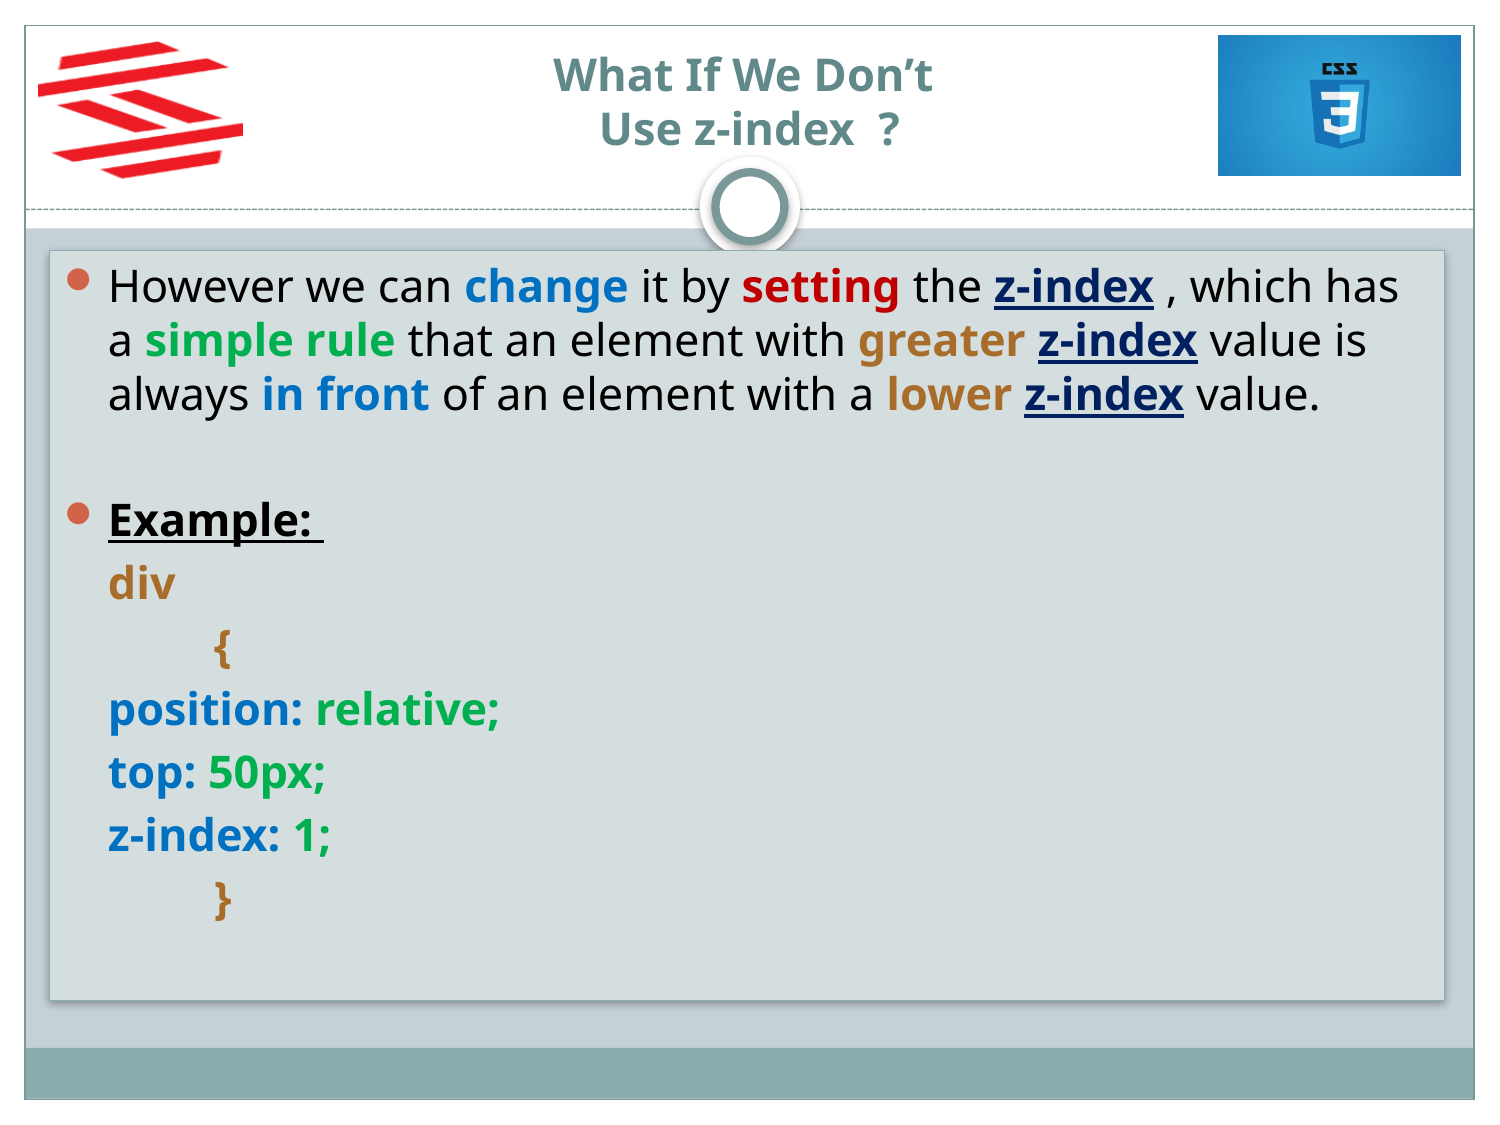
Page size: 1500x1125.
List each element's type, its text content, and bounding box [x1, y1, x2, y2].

title What If We Don’t Use z-index ? [237, 37, 1213, 162]
list However we can change it by setting the z-index , which has a simple rule that an element with greater z-index value is always in front of an element with a lower z-index value. Example: div { position: relative; top: 50px; z-index: 1; } [49, 250, 1445, 1001]
picture [1218, 34, 1462, 176]
picture [37, 40, 243, 185]
